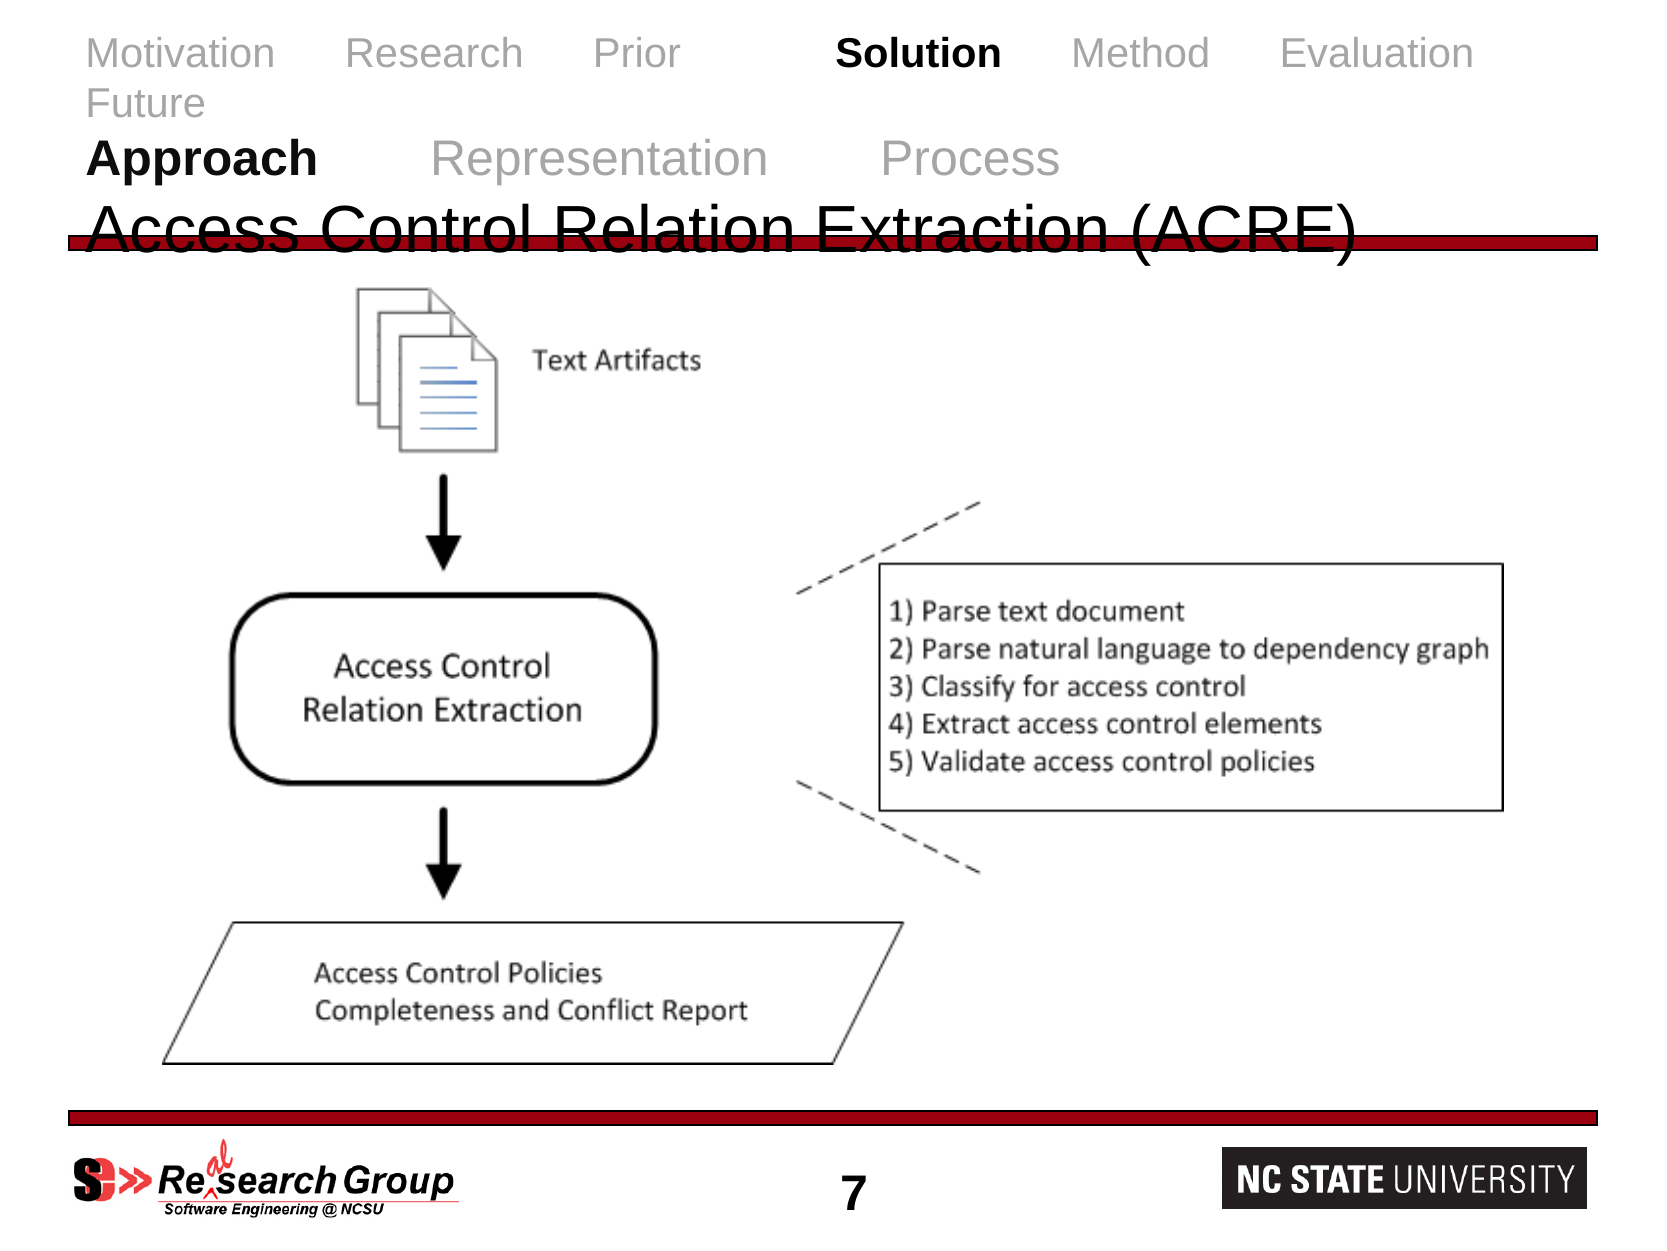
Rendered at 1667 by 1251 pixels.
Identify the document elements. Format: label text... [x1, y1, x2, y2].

picture [69, 1138, 459, 1224]
title Motivation Research Prior Solution Method Evaluation Future Approach Representation Process Access Control Relation Extraction (ACRE) [70, 17, 1634, 138]
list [162, 287, 1504, 1065]
footer 7 [569, 1152, 1139, 1237]
picture [1222, 1147, 1587, 1209]
